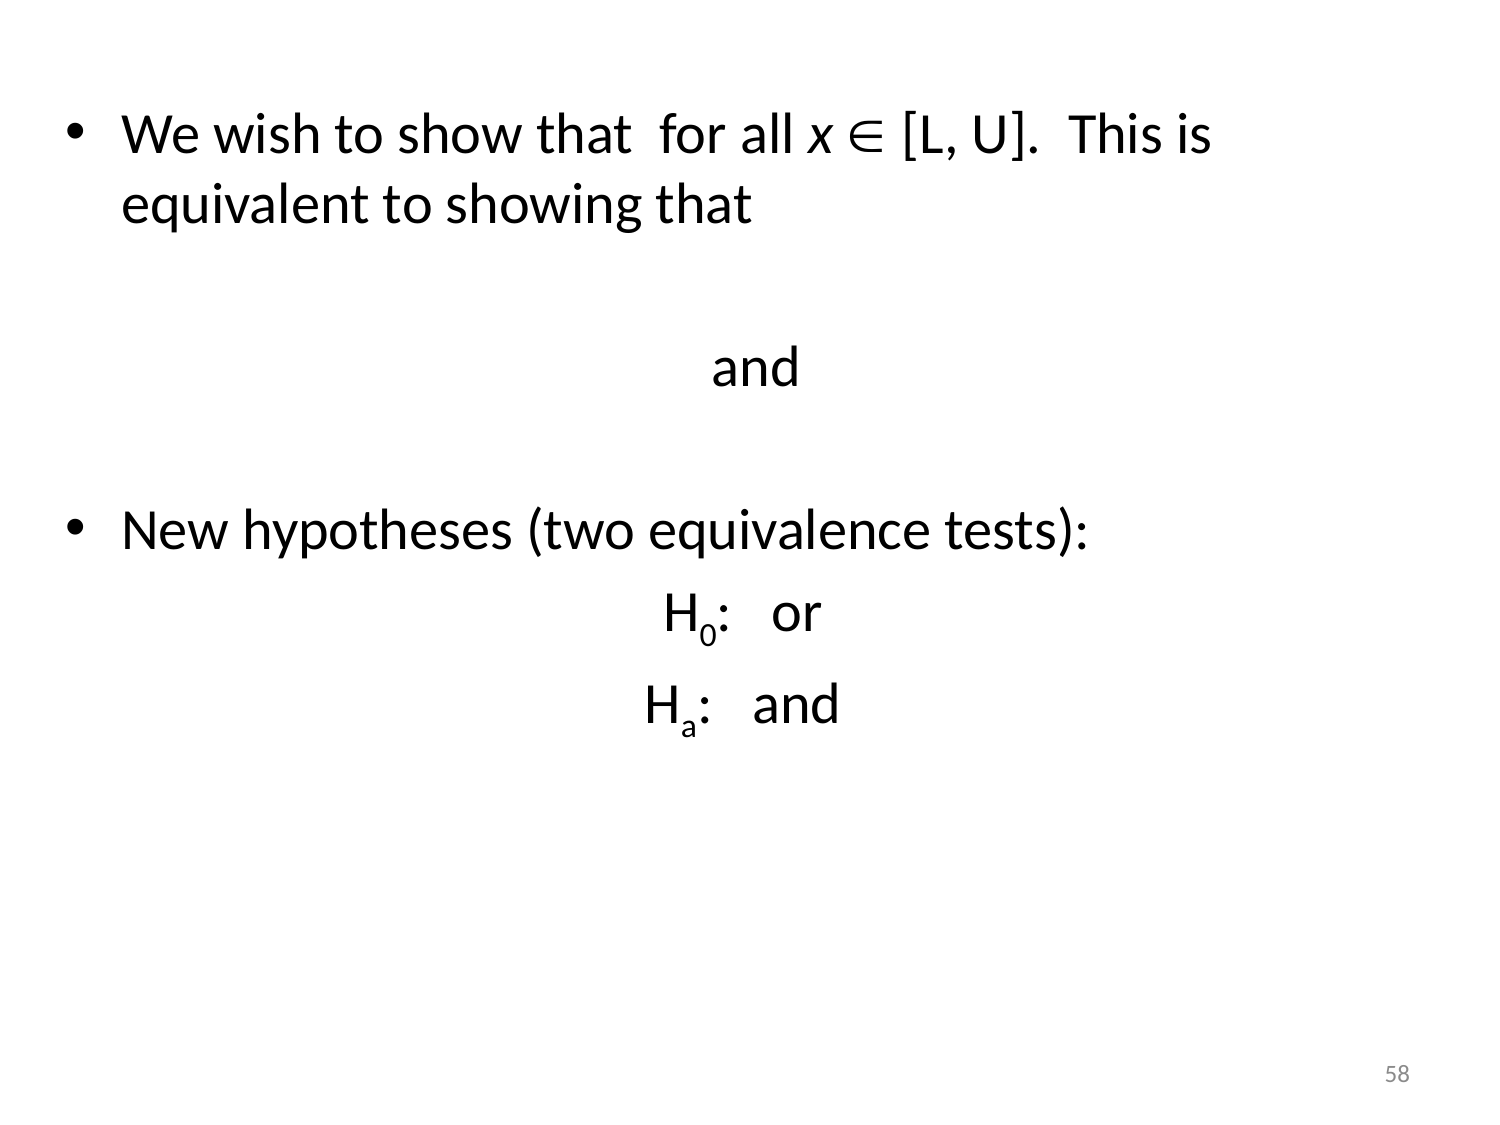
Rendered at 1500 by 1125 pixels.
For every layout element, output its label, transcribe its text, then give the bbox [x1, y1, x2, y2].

slide_number 58 [1074, 1042, 1425, 1103]
